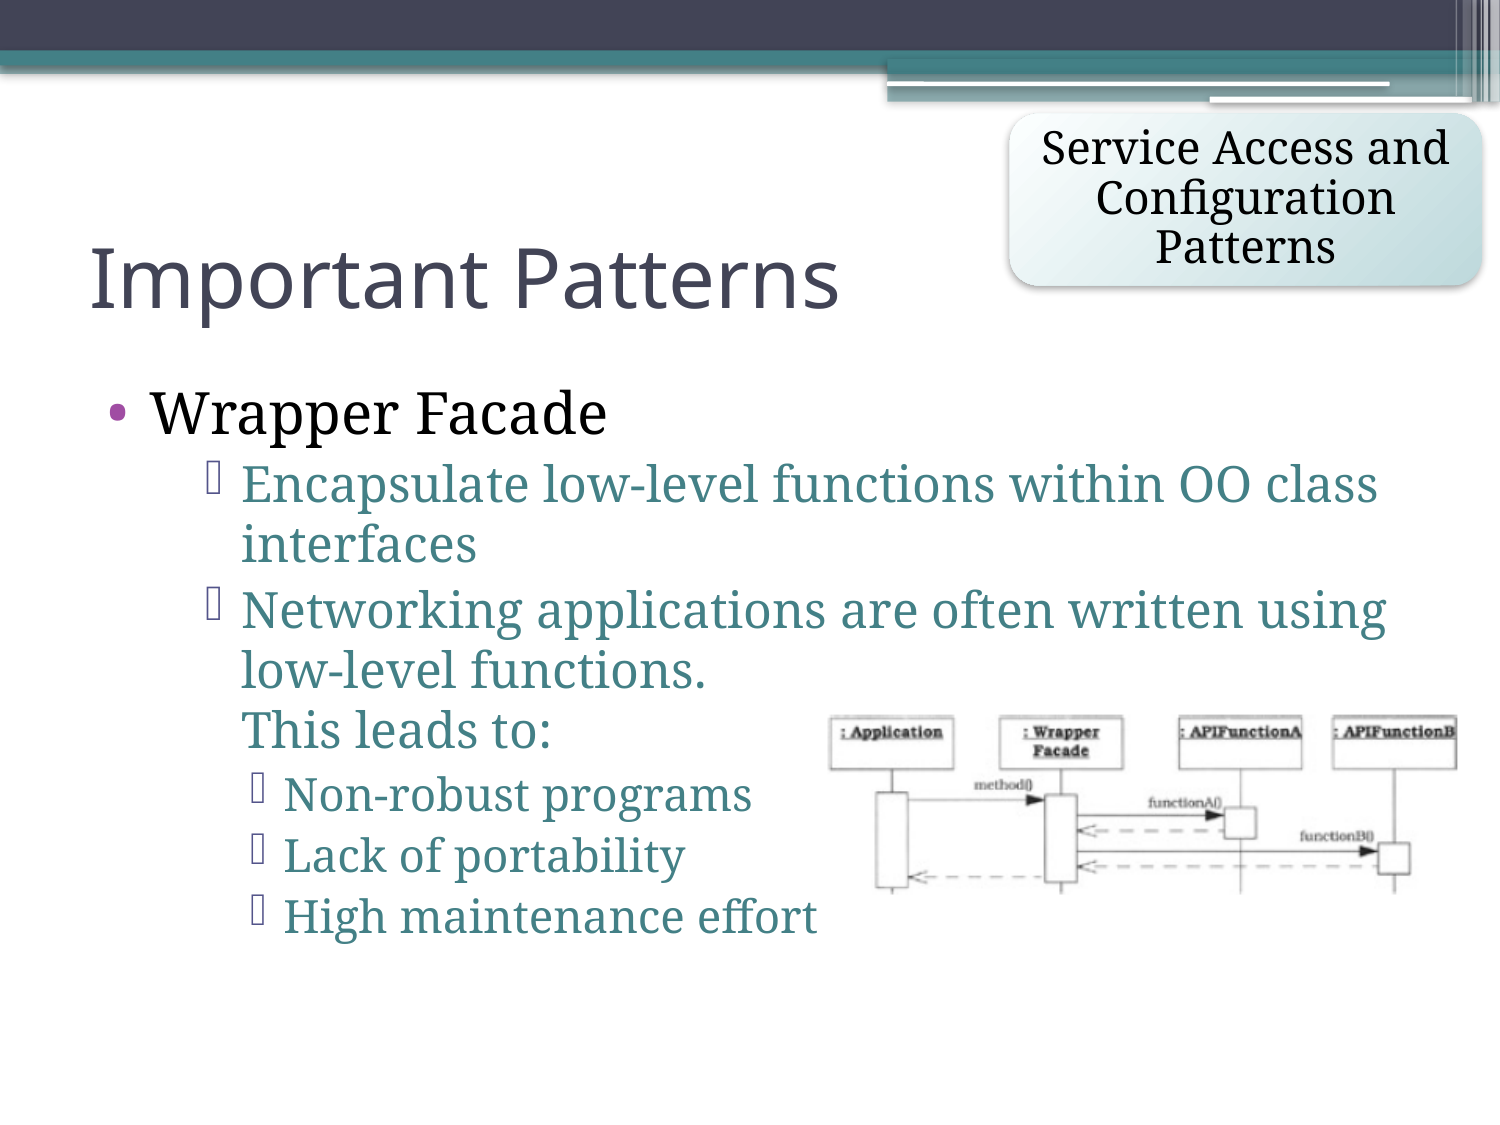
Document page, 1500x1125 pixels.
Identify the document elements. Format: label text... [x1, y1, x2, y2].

title Important Patterns [75, 187, 1425, 363]
list Wrapper Facade Encapsulate low-level functions within OO class interfaces Networking applications are often written using low-level functions. This leads to: Non-robust programs Lack of portability High maintenance effort [75, 368, 1424, 1079]
picture [820, 703, 1478, 913]
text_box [1009, 113, 1483, 286]
